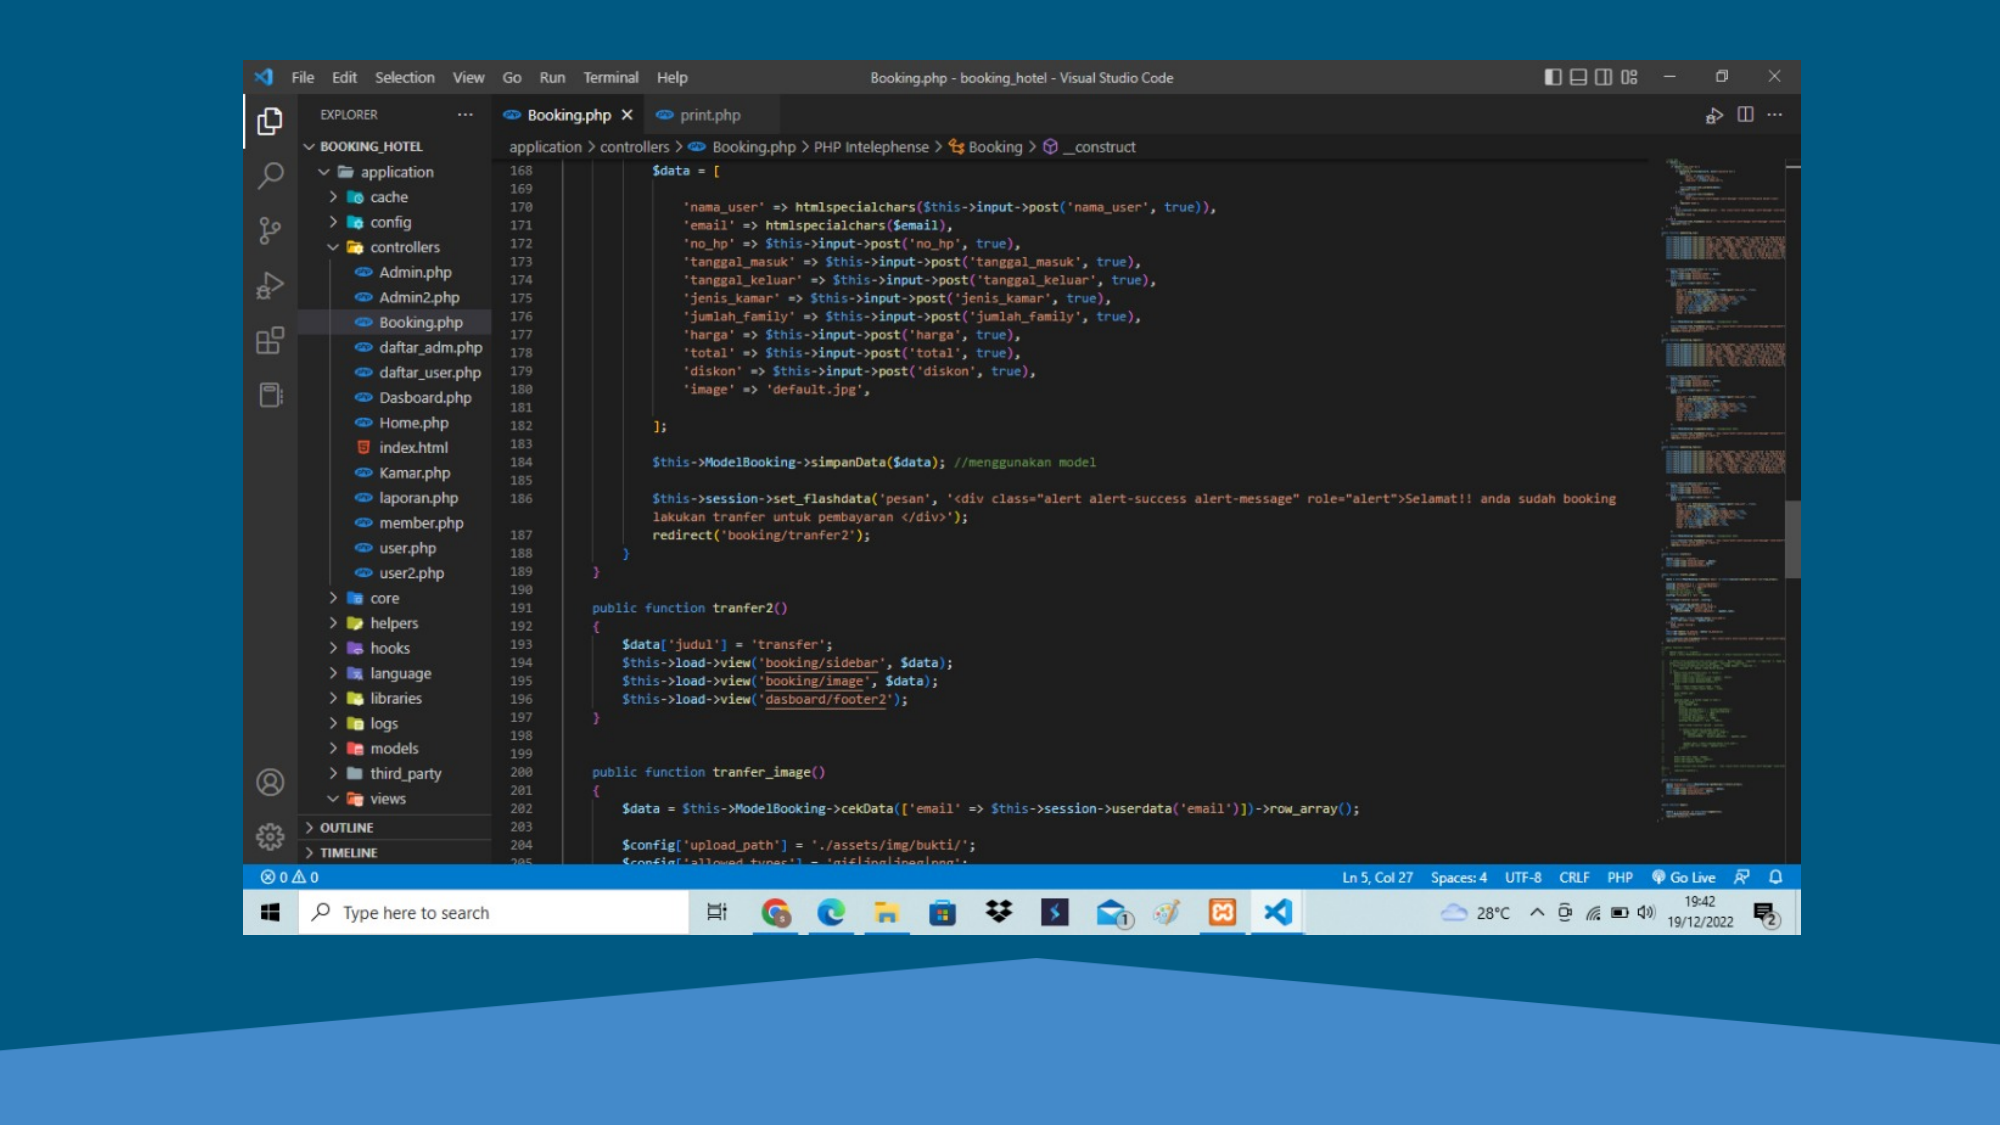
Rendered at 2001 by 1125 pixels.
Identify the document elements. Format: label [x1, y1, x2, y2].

picture [0, 959, 2000, 1125]
picture [244, 61, 1800, 934]
